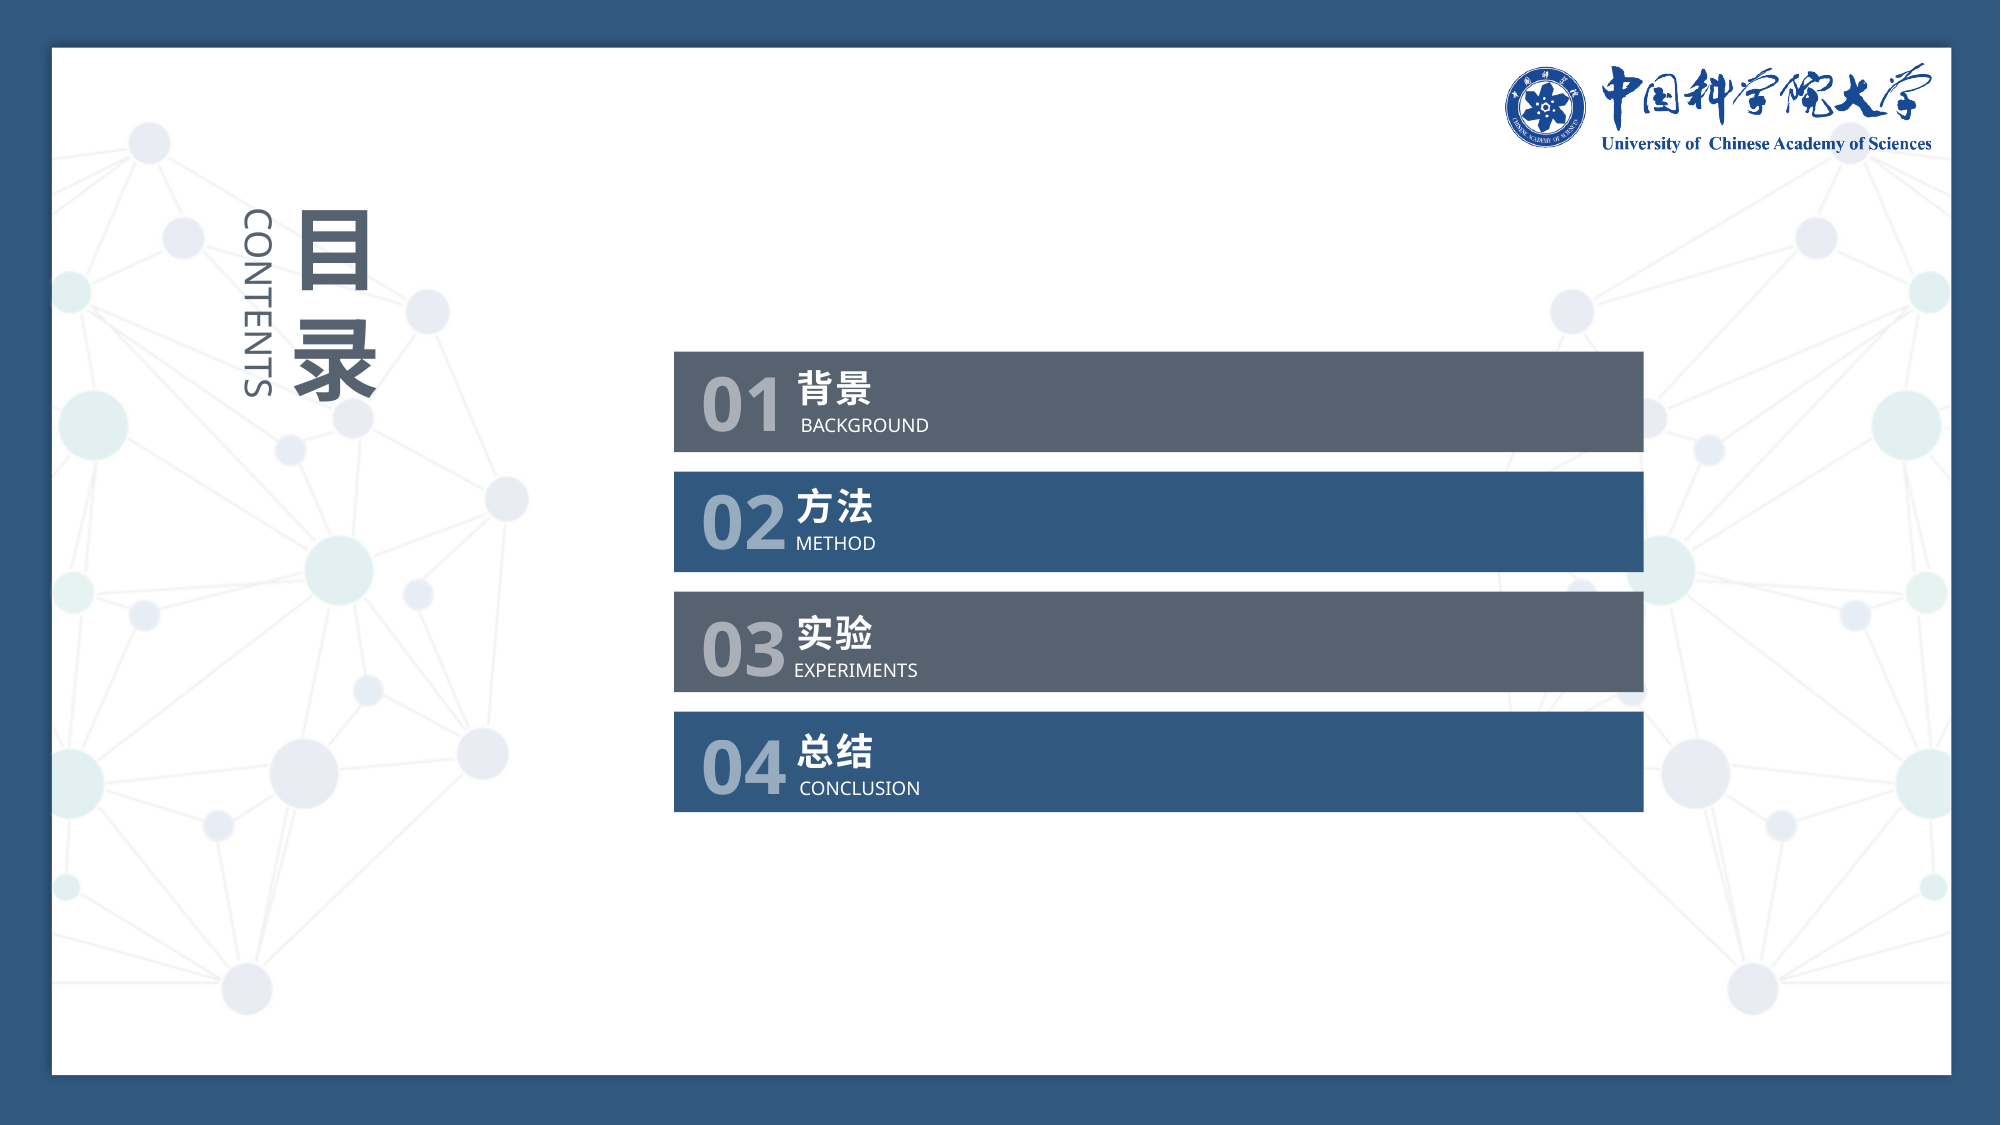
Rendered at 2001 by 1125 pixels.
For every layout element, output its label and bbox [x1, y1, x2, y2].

text_box [673, 591, 1645, 693]
text_box [673, 351, 687, 453]
picture [49, 119, 532, 1018]
text_box [673, 711, 1645, 813]
text_box [1257, 471, 1645, 573]
text_box [228, 184, 417, 423]
text_box [1187, 351, 1645, 453]
text_box [686, 467, 1257, 574]
text_box [673, 471, 686, 573]
text_box [686, 712, 1257, 819]
text_box [687, 348, 1187, 455]
text_box [687, 593, 1187, 700]
picture [1468, 63, 1951, 1018]
